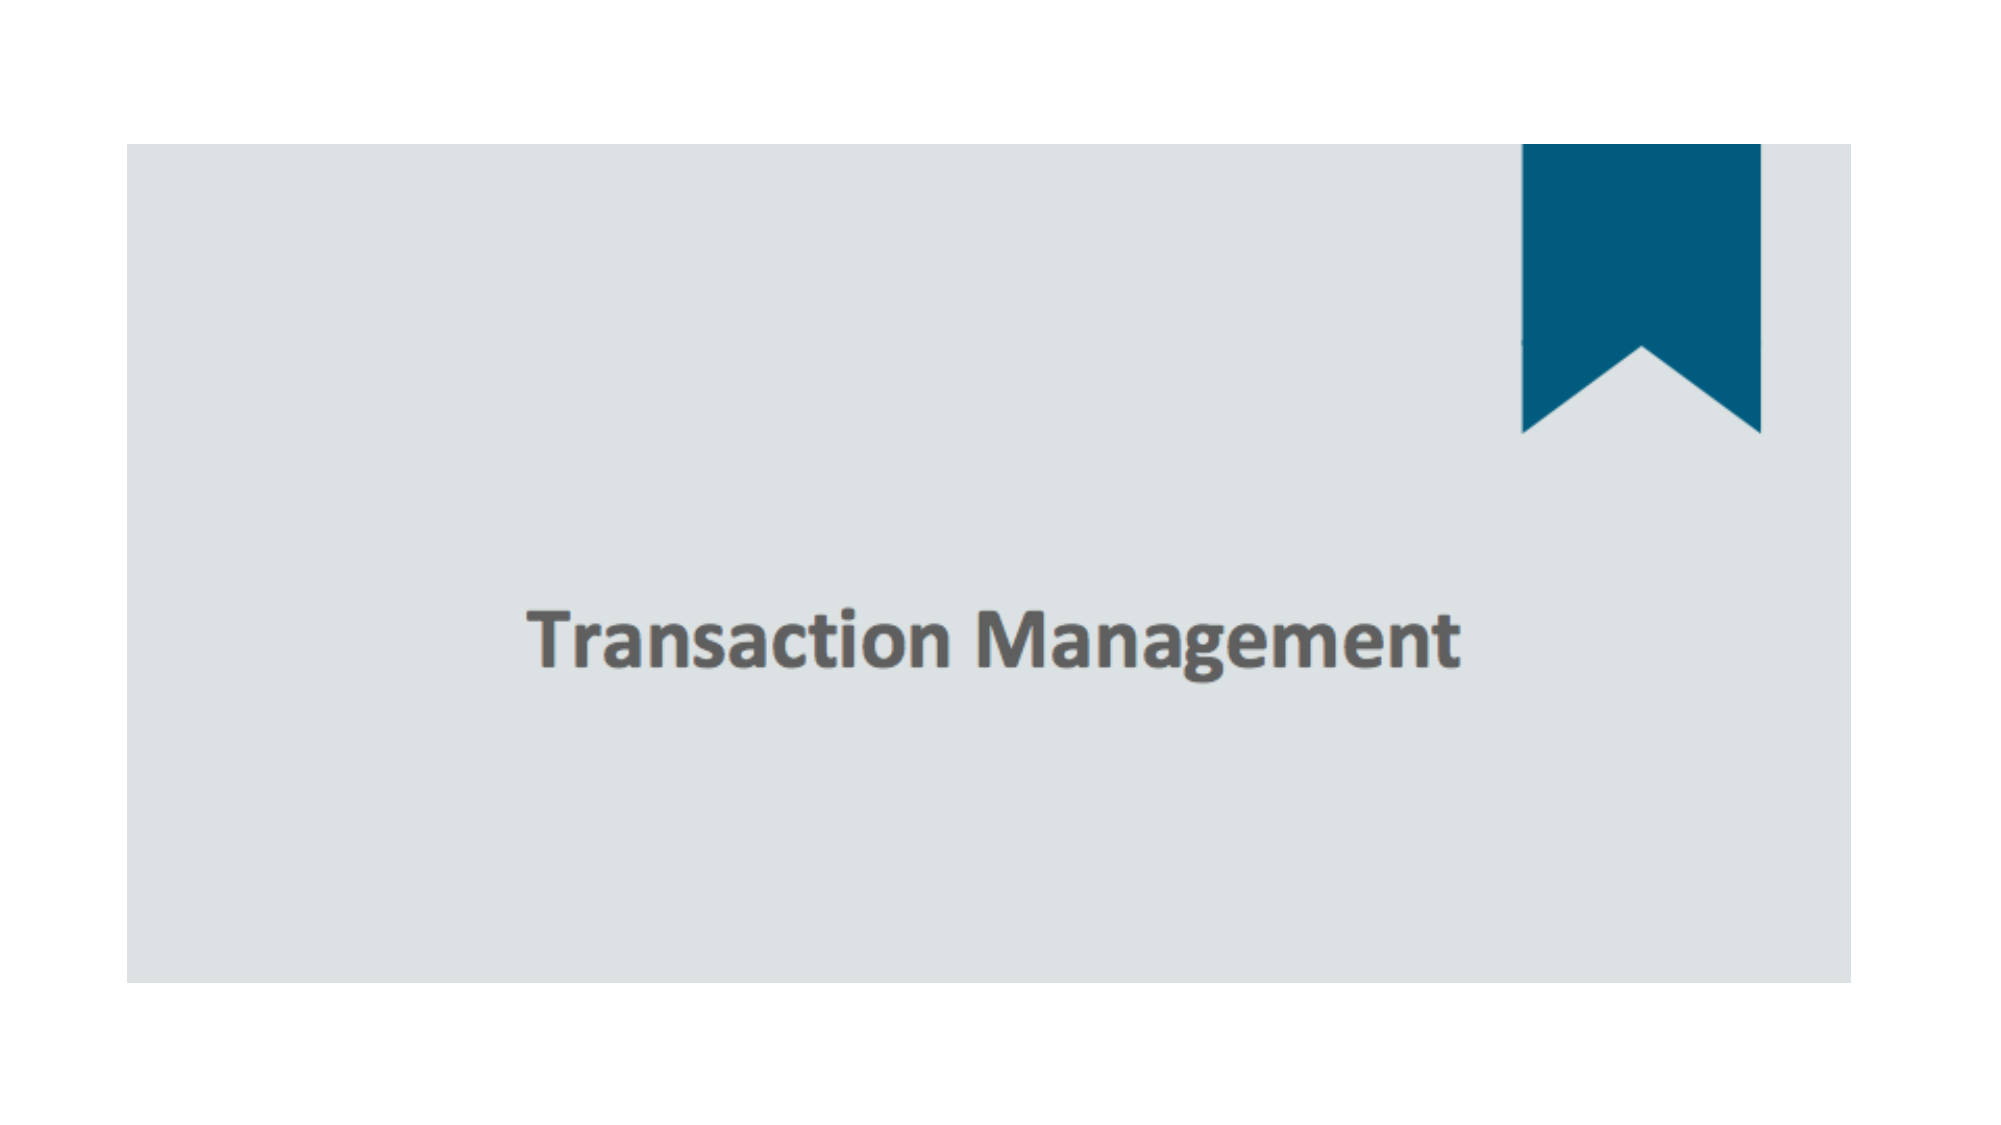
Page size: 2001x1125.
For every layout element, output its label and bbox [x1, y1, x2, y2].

list [127, 144, 1851, 983]
